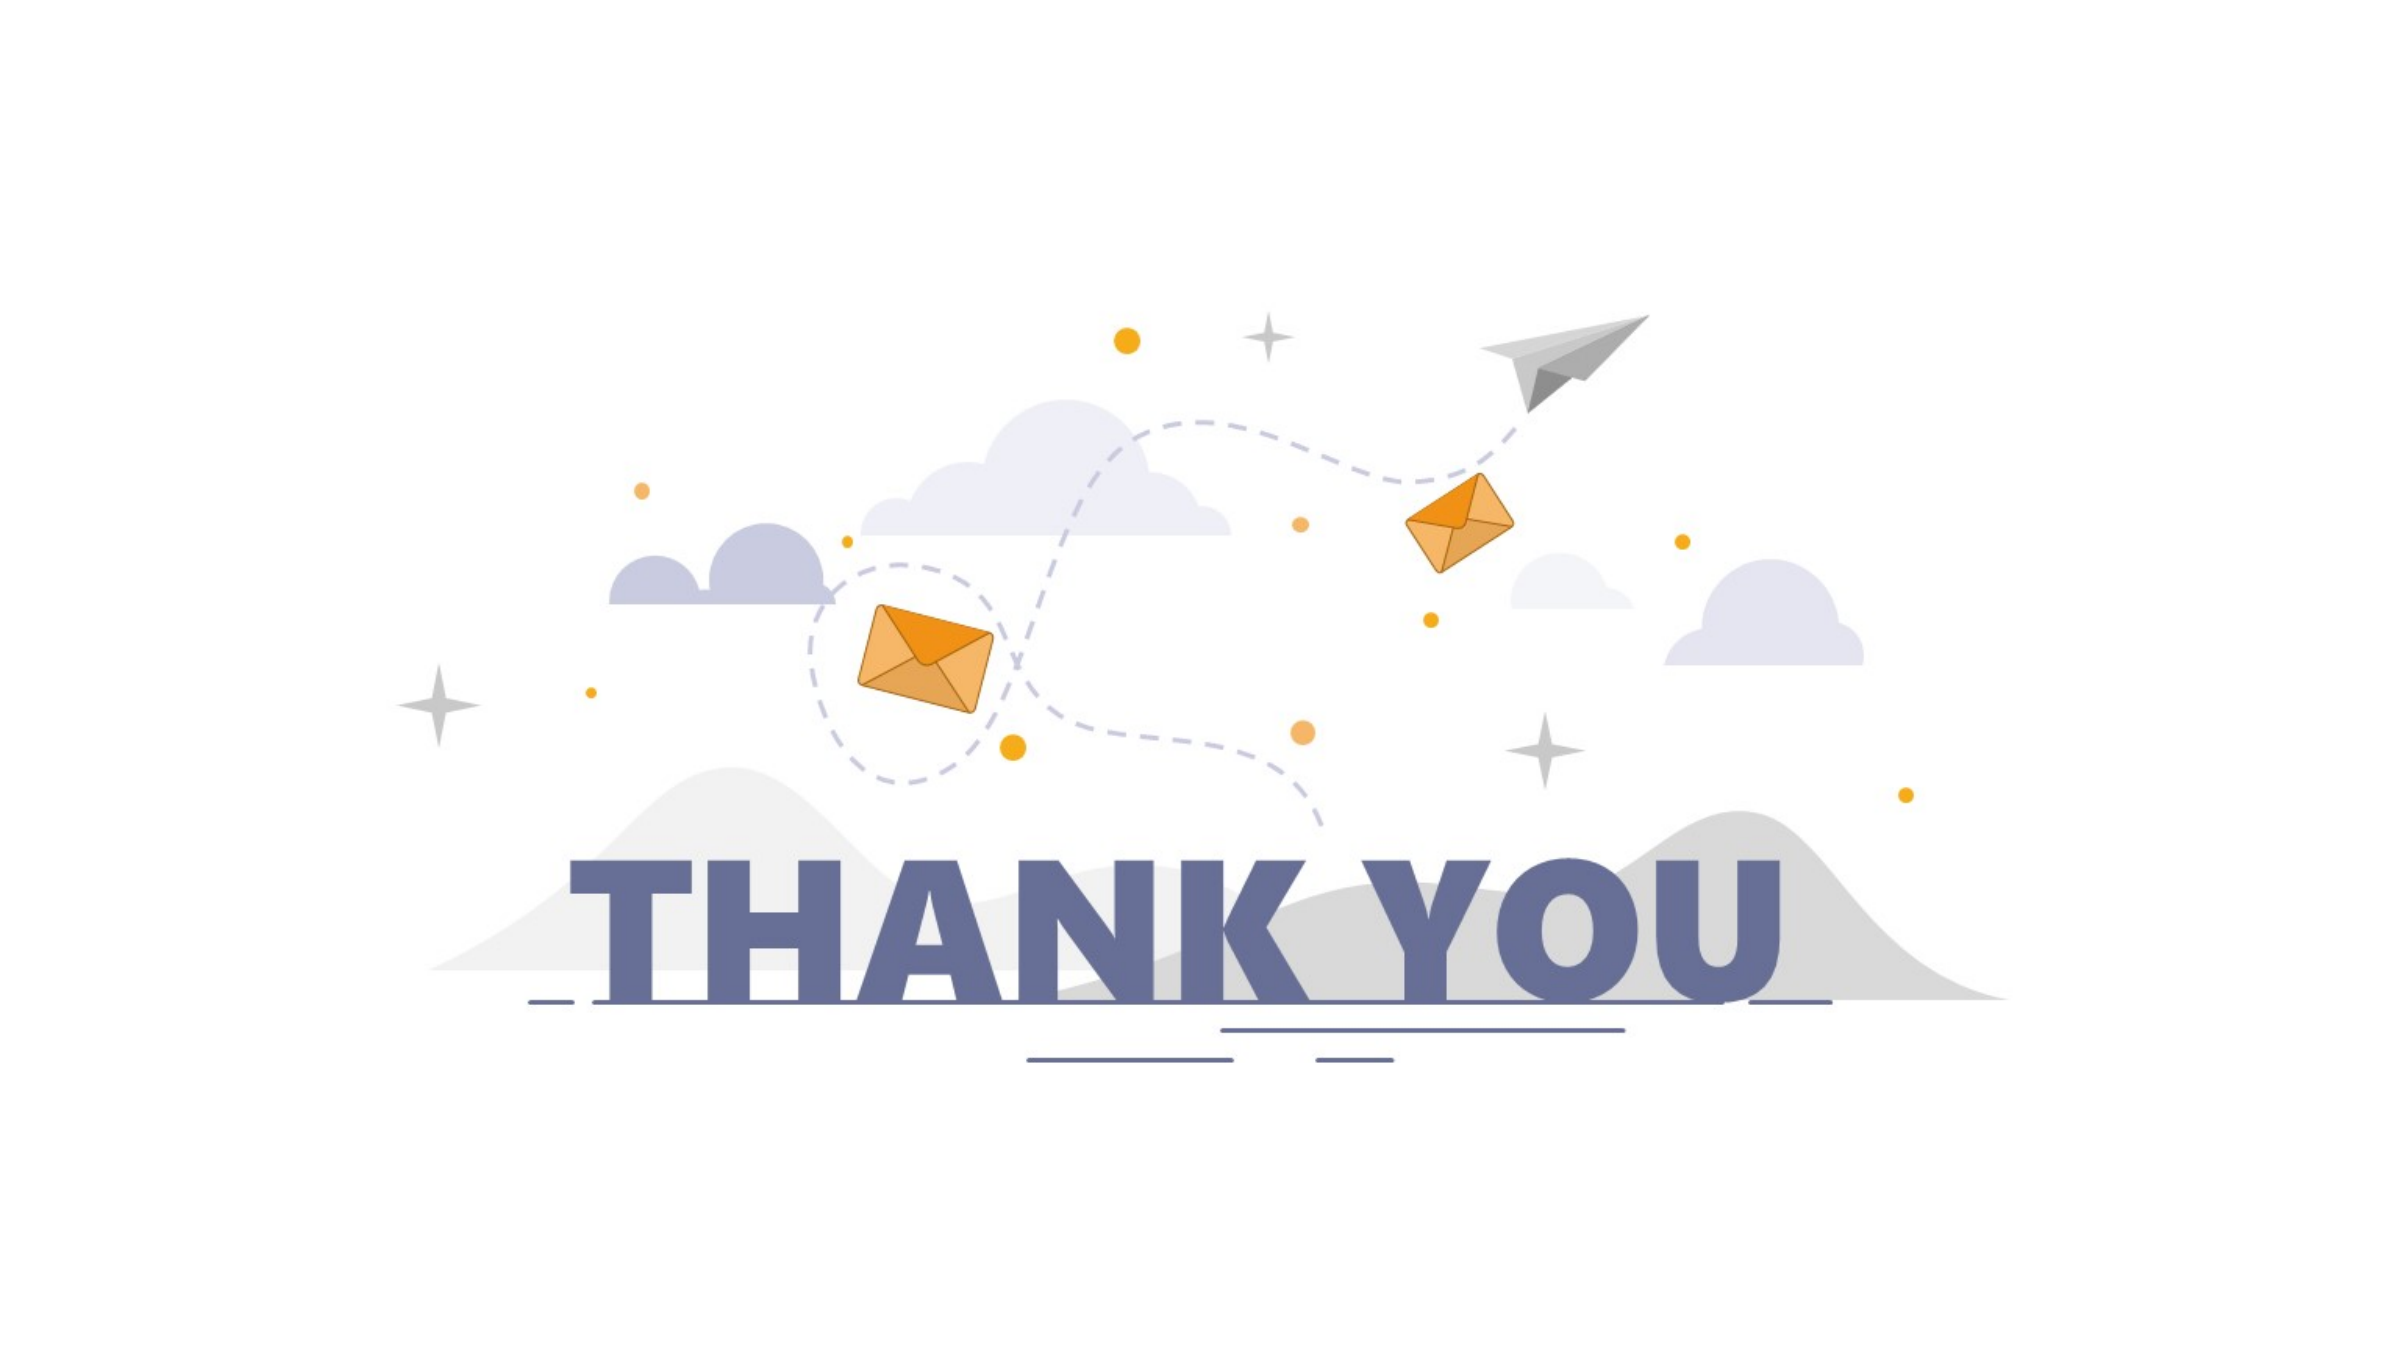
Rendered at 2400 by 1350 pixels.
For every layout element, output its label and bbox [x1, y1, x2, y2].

picture [199, 112, 2201, 1238]
